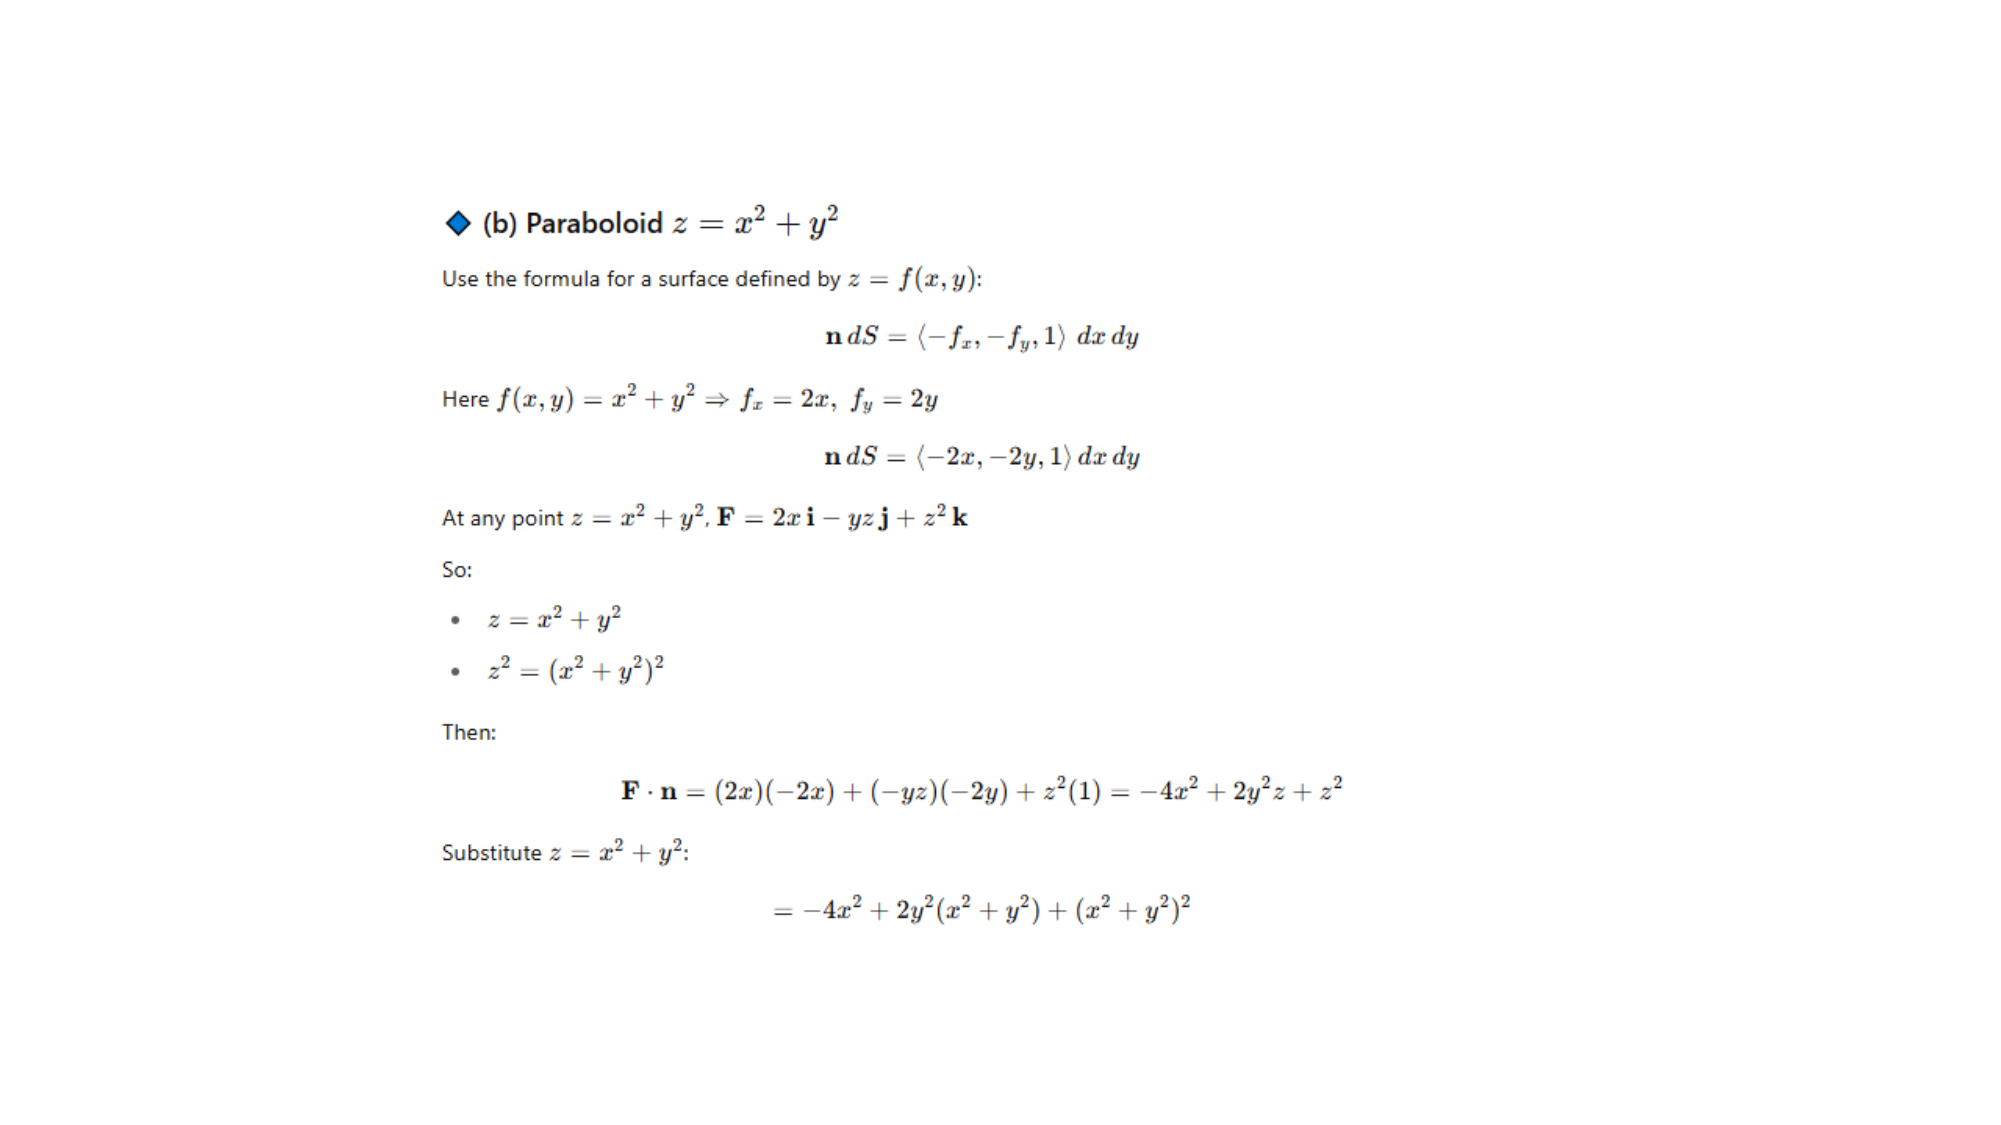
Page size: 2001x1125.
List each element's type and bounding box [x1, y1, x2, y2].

picture [421, 191, 1537, 934]
